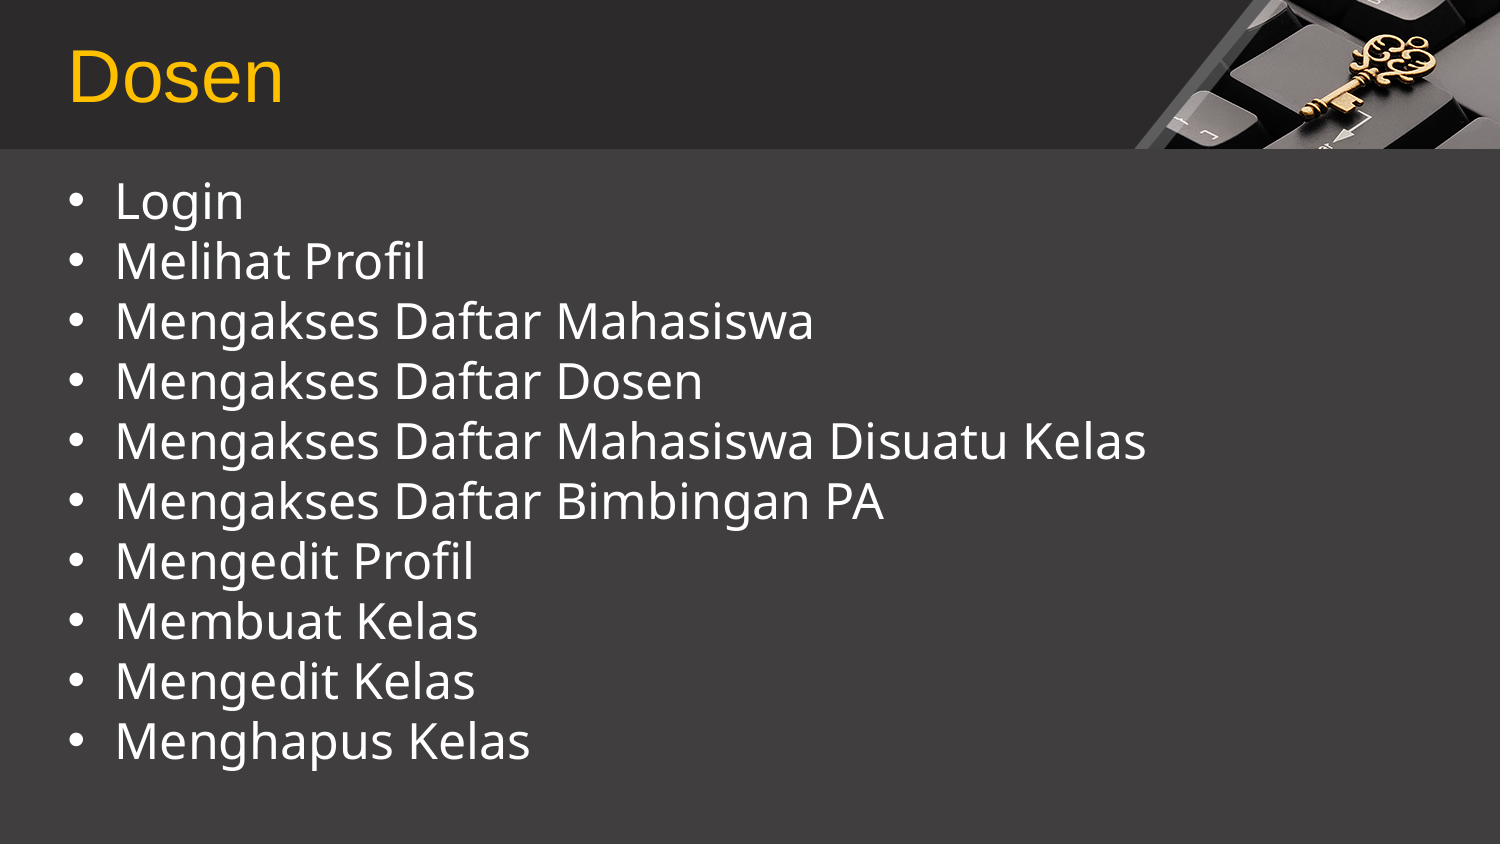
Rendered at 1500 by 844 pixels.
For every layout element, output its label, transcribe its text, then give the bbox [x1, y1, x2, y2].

list Dosen [53, 25, 1105, 120]
text_box Login Melihat Profil Mengakses Daftar Mahasiswa Mengakses Daftar Dosen Mengakses Daftar Mahasiswa Disuatu Kelas Mengakses Daftar Bimbingan PA Mengedit Profil Membuat Kelas Mengedit Kelas Menghapus Kelas [53, 161, 1164, 777]
picture [0, 0, 1500, 844]
